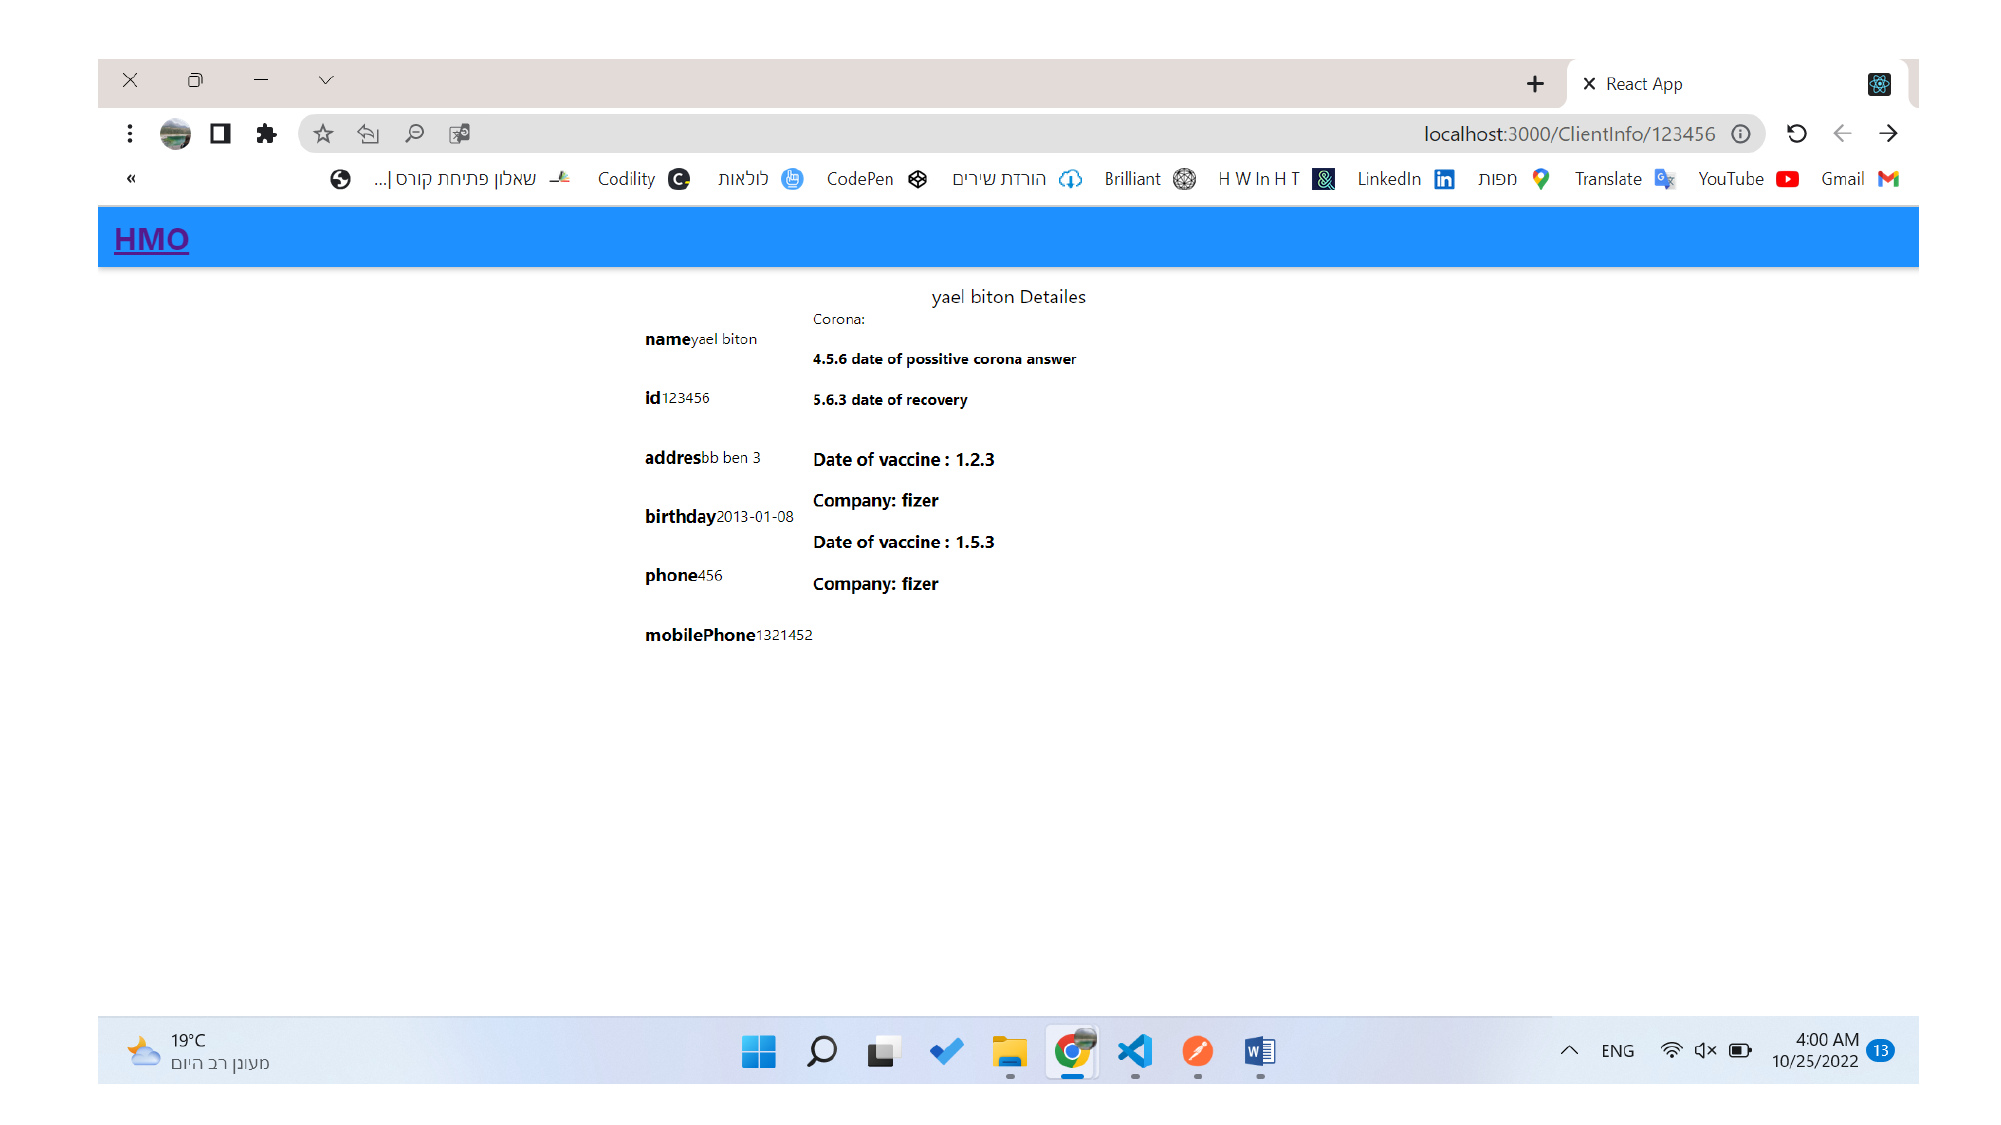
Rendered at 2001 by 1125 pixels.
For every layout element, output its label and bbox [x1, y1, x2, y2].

list [98, 59, 1919, 1084]
